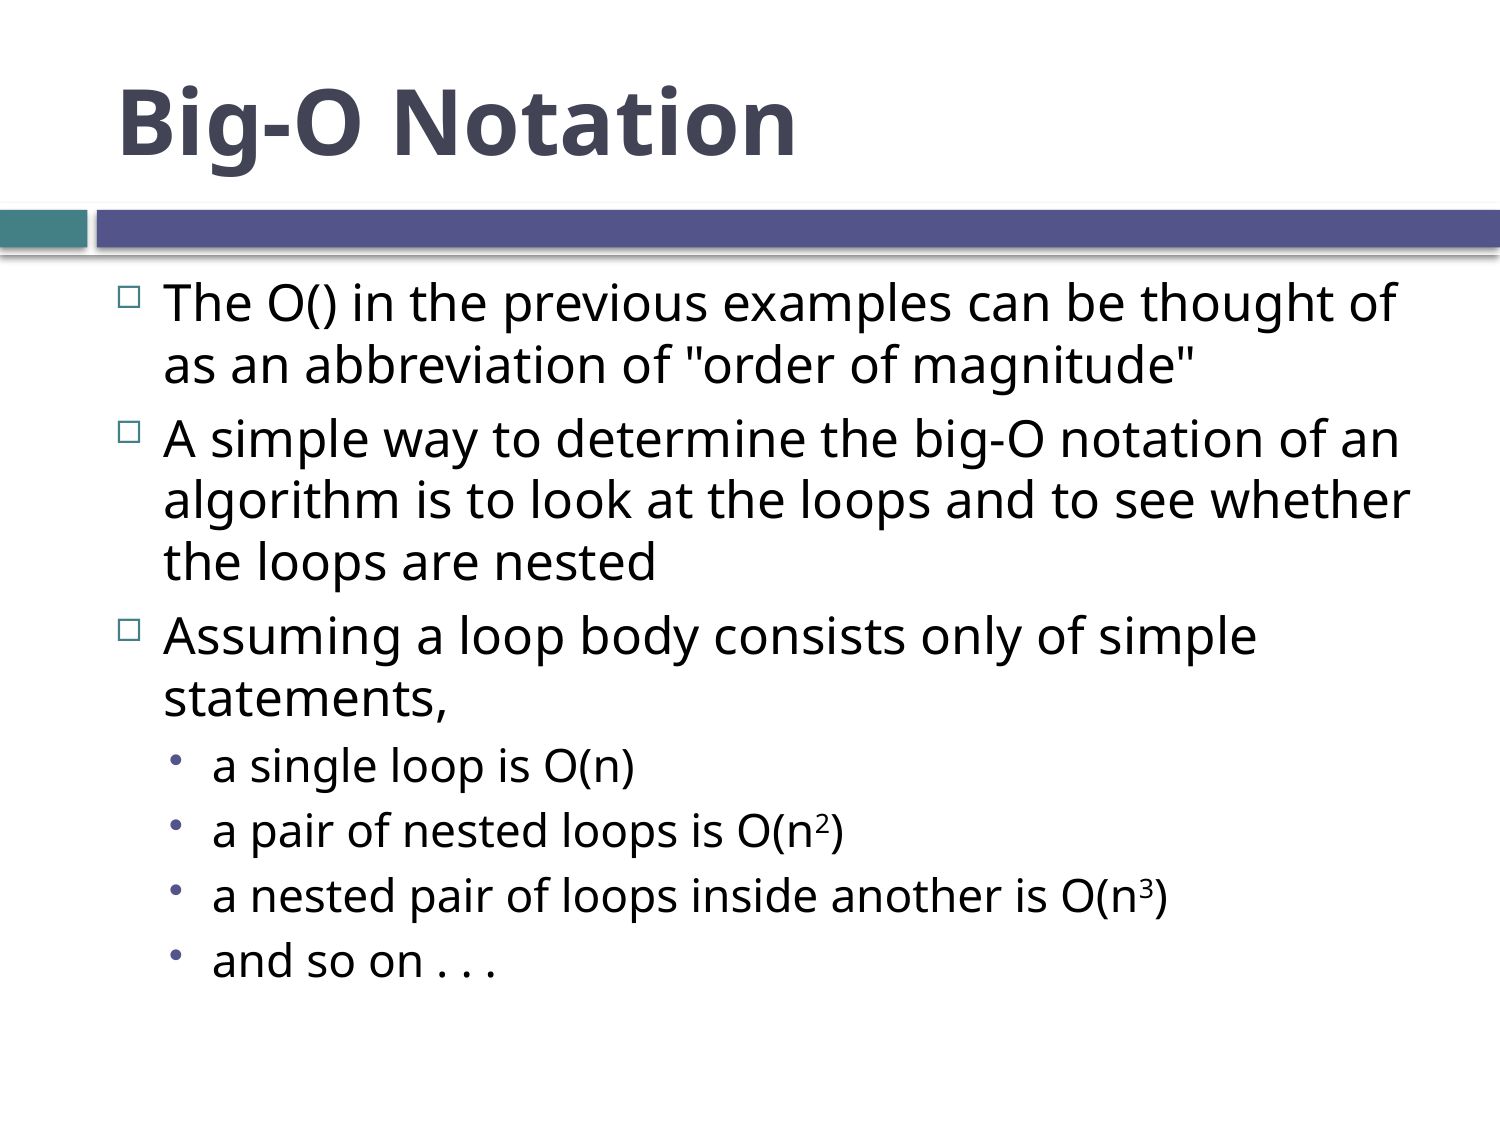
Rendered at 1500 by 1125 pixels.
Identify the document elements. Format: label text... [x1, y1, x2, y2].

list The O() in the previous examples can be thought of as an abbreviation of "order of magnitude" A simple way to determine the big-O notation of an algorithm is to look at the loops and to see whether the loops are nested Assuming a loop body consists only of simple statements, a single loop is O(n) a pair of nested loops is O(n2) a nested pair of loops inside another is O(n3) and so on . . . [100, 262, 1439, 1001]
title Big-O Notation [100, 37, 1439, 201]
